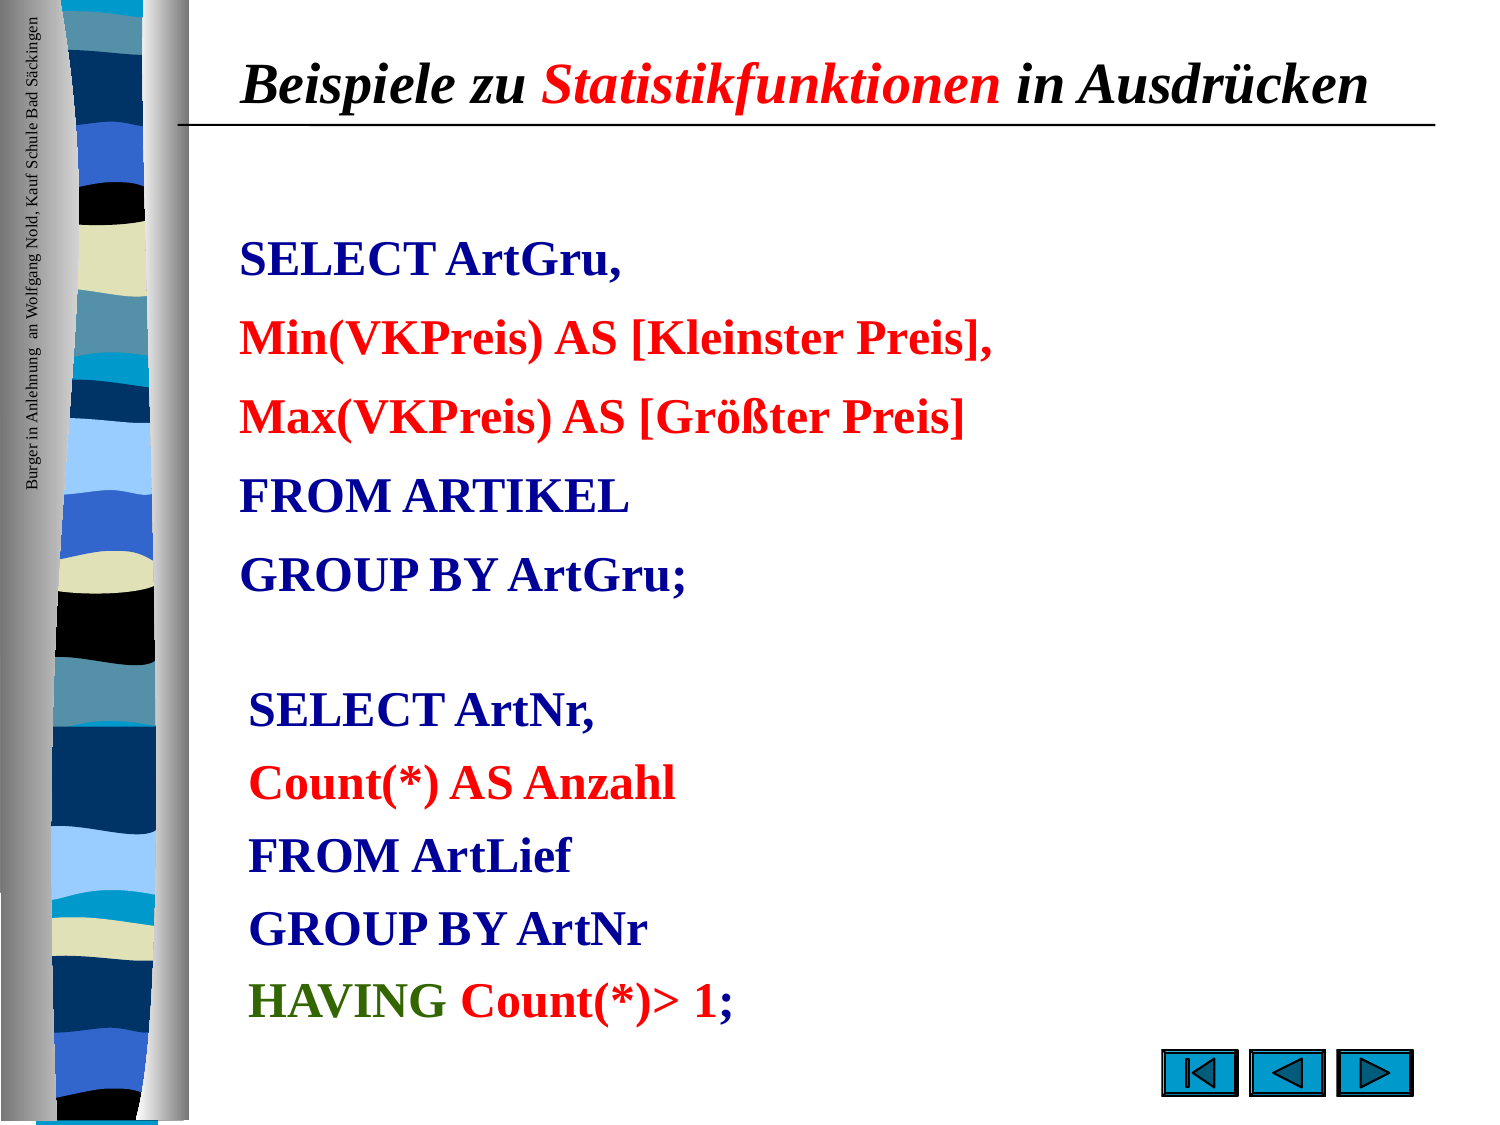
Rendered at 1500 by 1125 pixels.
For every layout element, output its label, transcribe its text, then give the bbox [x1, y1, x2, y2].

text_box SELECT ArtGru, Min(VKPreis) AS [Kleinster Preis], Max(VKPreis) AS [Größter Preis] FROM ARTIKEL GROUP BY ArtGru; [225, 224, 1450, 610]
picture [1336, 1048, 1416, 1100]
text_box Beispiele zu Statistikfunktionen in Ausdrücken [225, 37, 1385, 122]
picture [1248, 1048, 1329, 1100]
text_box SELECT ArtNr, Count(*) AS Anzahl FROM ArtLief GROUP BY ArtNr HAVING Count(*)> 1; [233, 680, 1459, 1035]
picture [1161, 1048, 1241, 1100]
